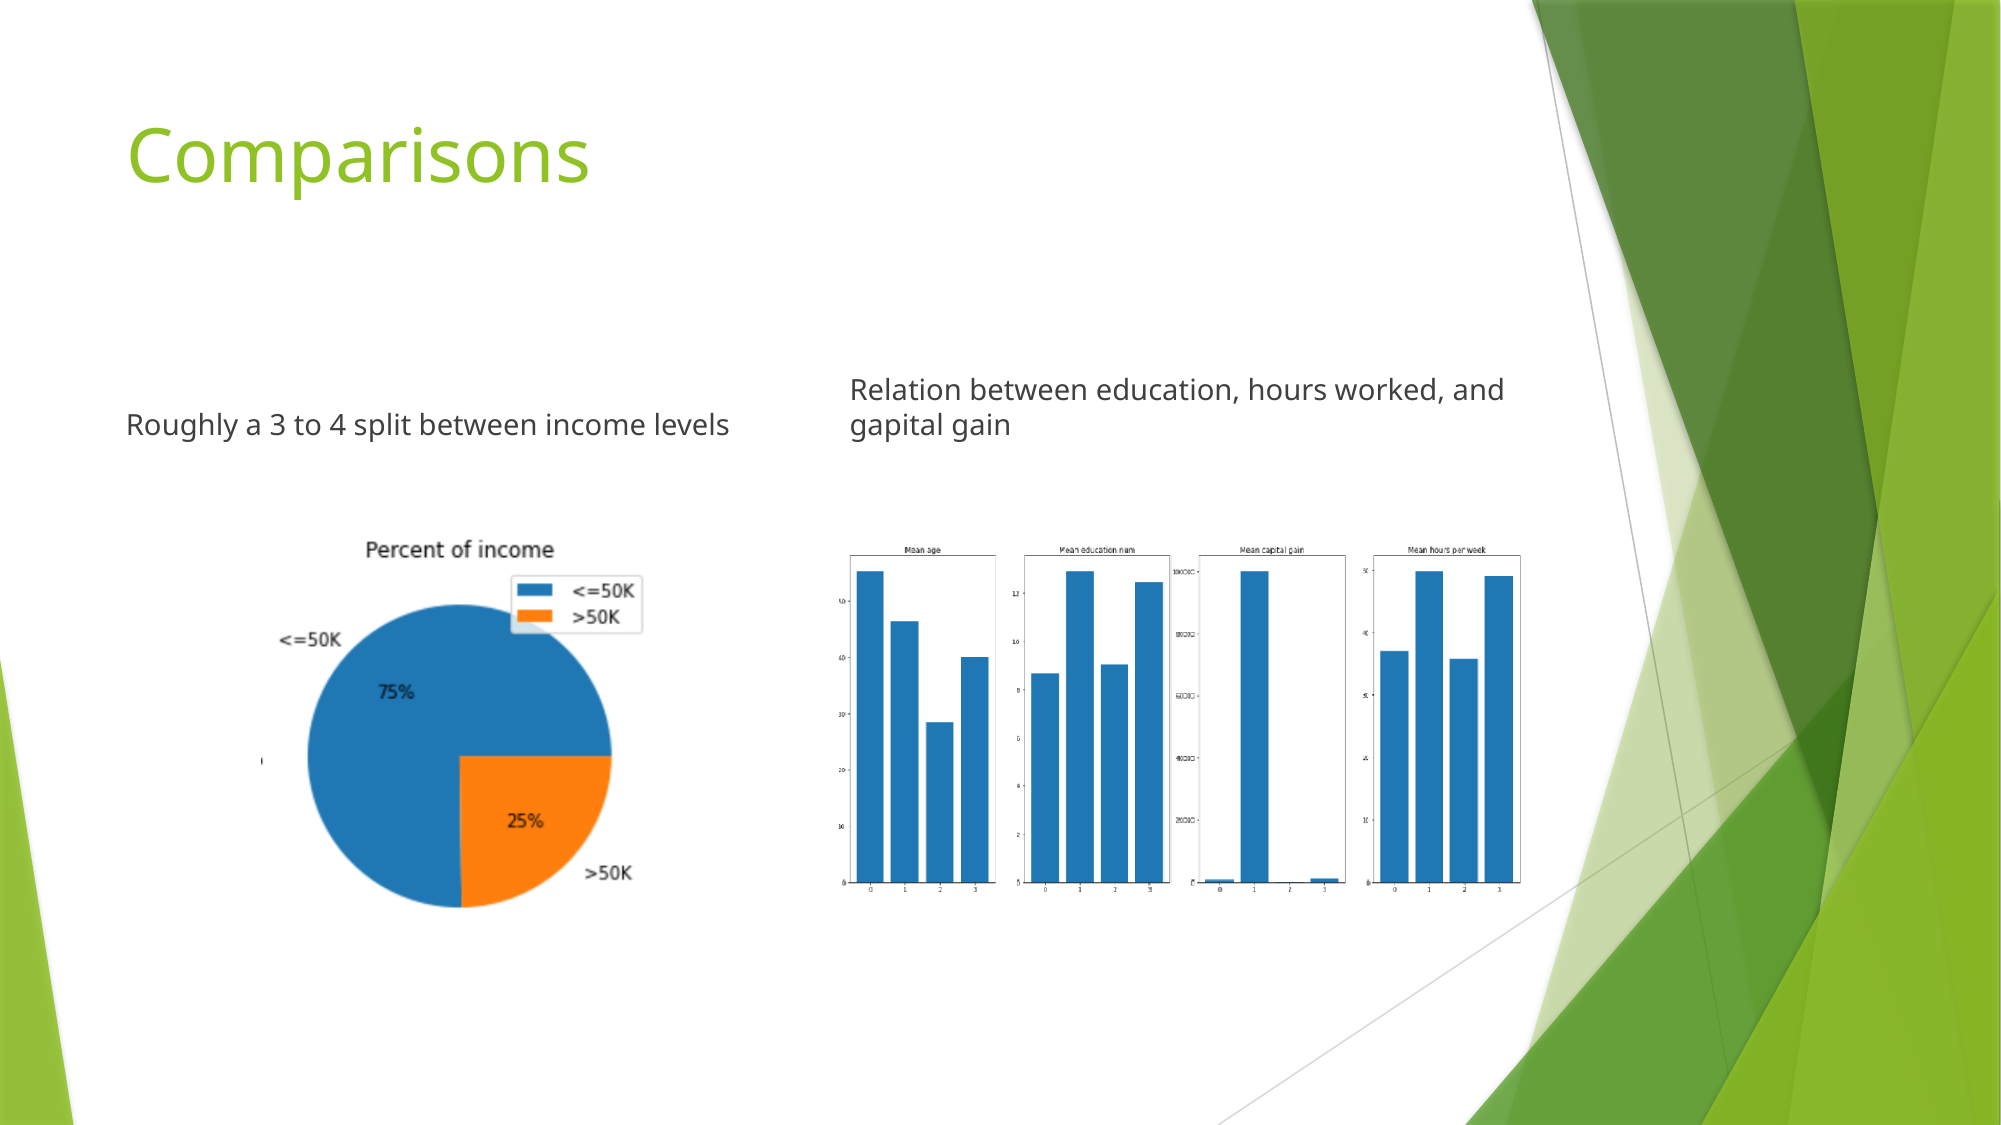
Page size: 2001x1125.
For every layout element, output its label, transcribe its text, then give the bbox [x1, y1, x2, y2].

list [834, 542, 1522, 898]
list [261, 529, 647, 911]
list Roughly a 3 to 4 split between income levels [110, 354, 798, 449]
title Comparisons [111, 99, 1522, 317]
list Relation between education, hours worked, and gapital gain [834, 354, 1522, 449]
